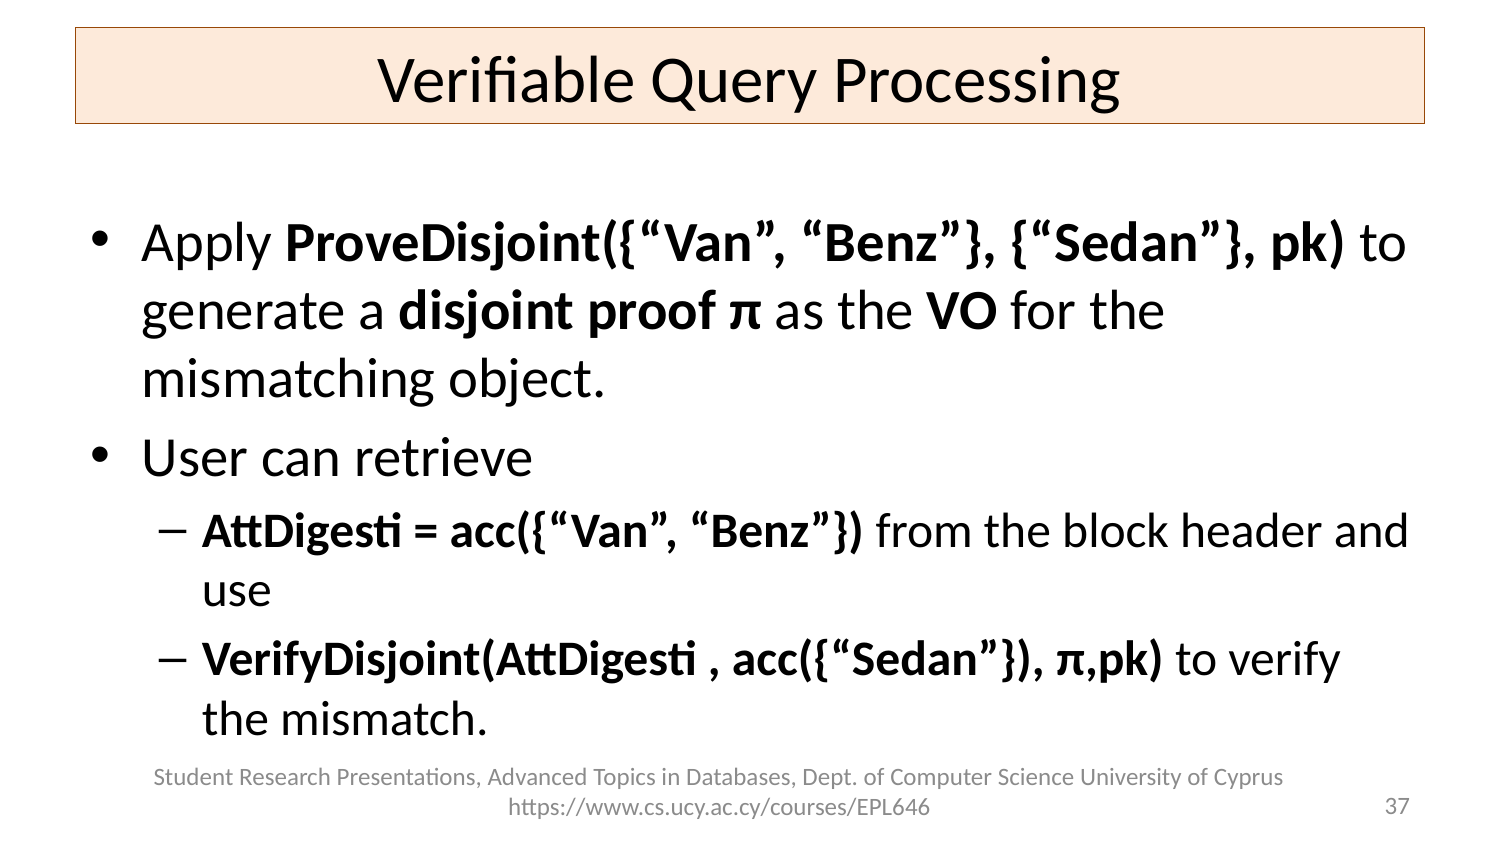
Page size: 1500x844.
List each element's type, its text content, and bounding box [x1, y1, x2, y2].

footer Student Research Presentations, Advanced Topics in Databases, Dept. of Computer Science University of Cyprus https://www.cs.ucy.ac.cy/courses/EPL646 [75, 754, 1365, 827]
slide_number 37 [1074, 782, 1425, 827]
list Apply ProveDisjoint({“Van”, “Benz”}, {“Sedan”}, pk) to generate a disjoint proof π as the VO for the mismatching object. User can retrieve AttDigesti = acc({“Van”, “Benz”}) from the block header and use VerifyDisjoint(AttDigesti , acc({“Sedan”}), π,pk) to verify the mismatch. [75, 196, 1425, 754]
title Verifiable Query Processing [75, 27, 1425, 124]
